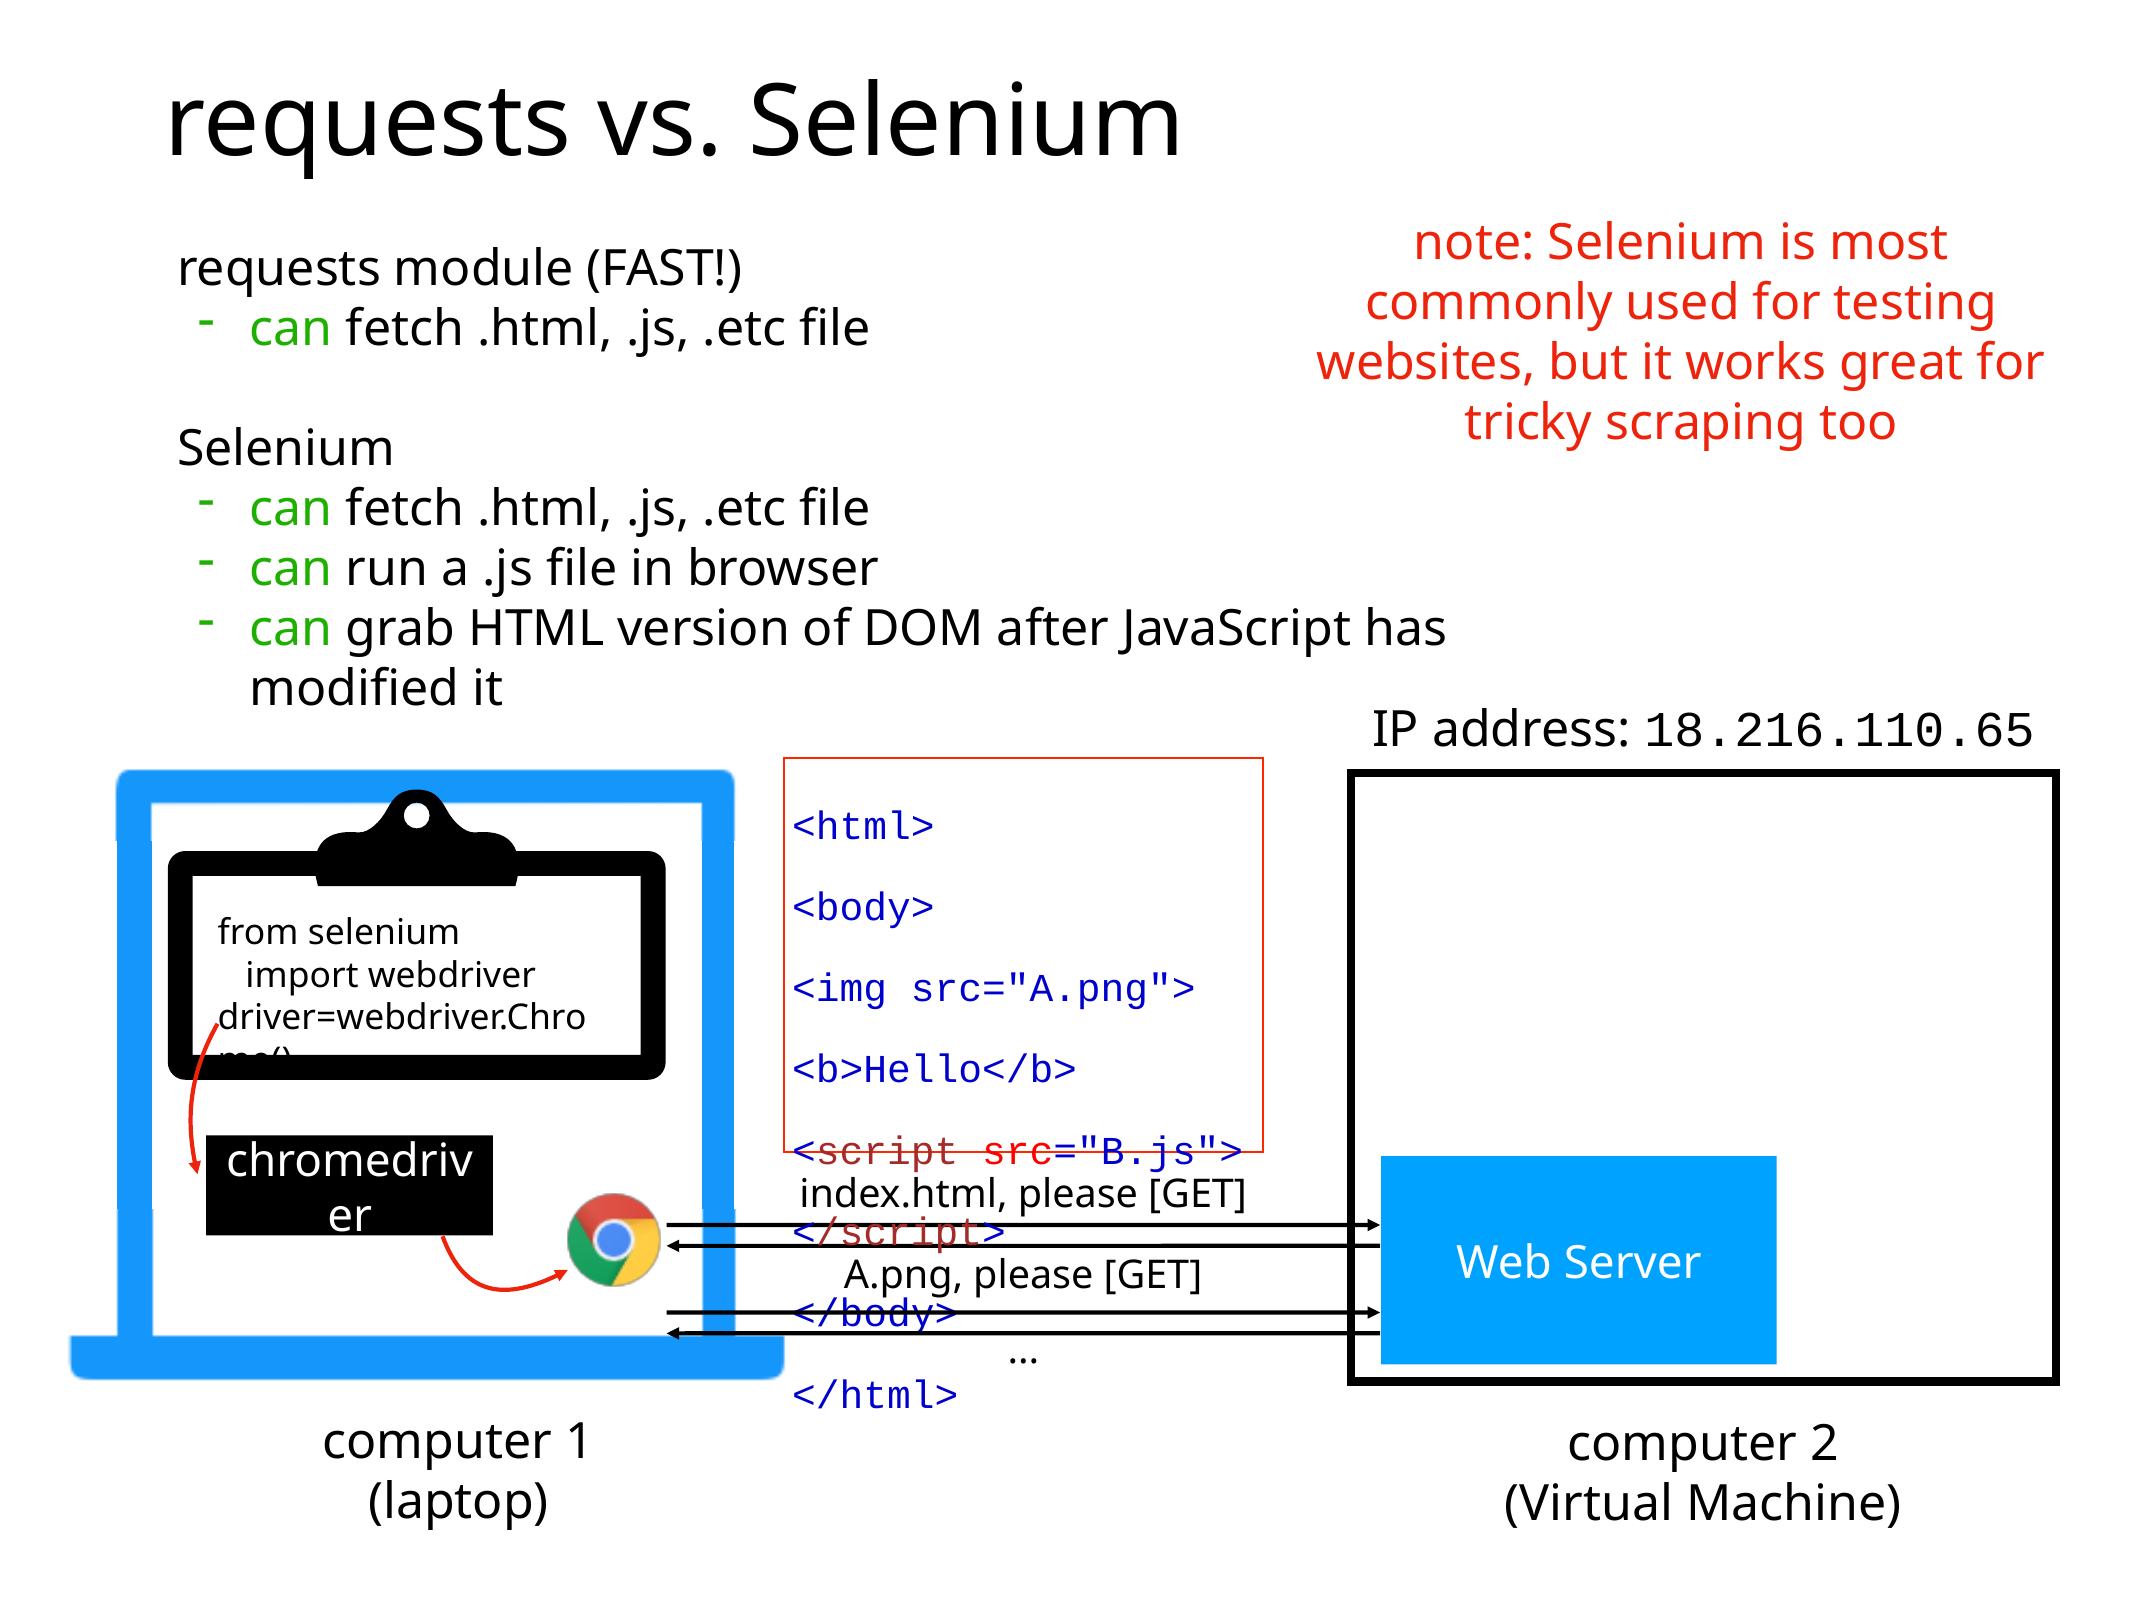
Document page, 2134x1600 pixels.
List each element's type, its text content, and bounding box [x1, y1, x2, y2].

text_box <html> <body> <img src="A.png"> <b>Hello</b> <script src="B.js"> </script> </body> </html> [924, 757, 1263, 1152]
text_box note: Selenium is most commonly used for testing websites, but it works great for tricky scraping too [1293, 200, 2070, 458]
text_box computer 1 (laptop) [314, 1438, 603, 1537]
text_box [1350, 772, 2056, 1382]
text_box index.html, please [GET] [924, 1159, 1256, 1224]
text_box [924, 1218, 1381, 1232]
text_box IP address: 18.216.110.65 [1363, 688, 2043, 765]
text_box Web Server [1381, 1156, 1777, 1365]
picture [564, 1190, 665, 1292]
text_box ... [999, 1315, 1048, 1380]
text_box A.png, please [GET] [924, 1240, 1212, 1305]
text_box [924, 1306, 1381, 1319]
title requests vs. Selenium [155, 41, 2057, 191]
text_box computer 2 (Virtual Machine) [1496, 1402, 1911, 1539]
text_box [0, 724, 924, 1438]
text_box requests module (FAST!) can fetch .html, .js, .etc file Selenium can fetch .html, .js, .etc file can run a .js file in browser can grab HTML version of DOM after JavaScript has modified it [168, 226, 1590, 724]
